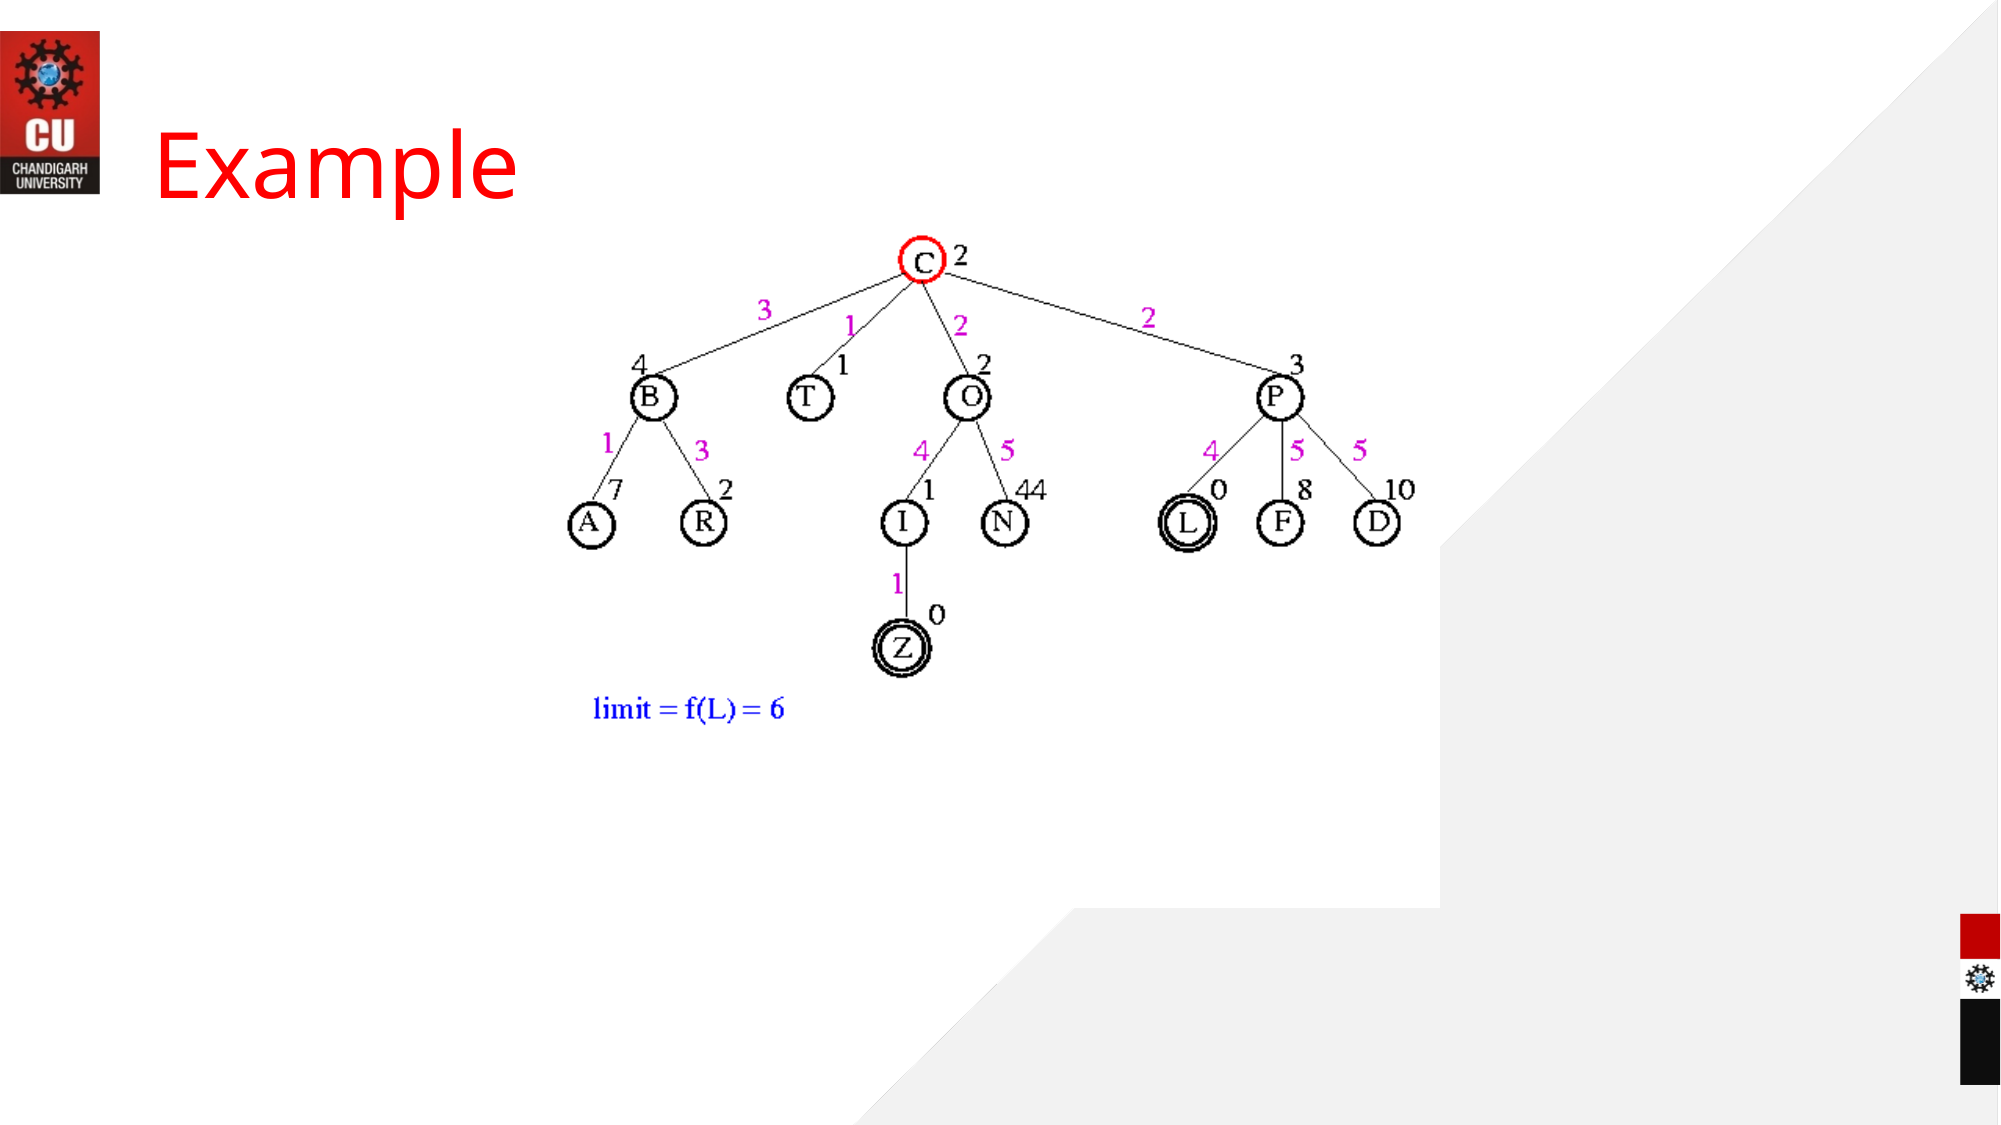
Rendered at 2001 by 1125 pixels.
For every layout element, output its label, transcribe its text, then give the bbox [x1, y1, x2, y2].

title Example [137, 59, 1863, 278]
picture [0, 0, 2001, 1125]
